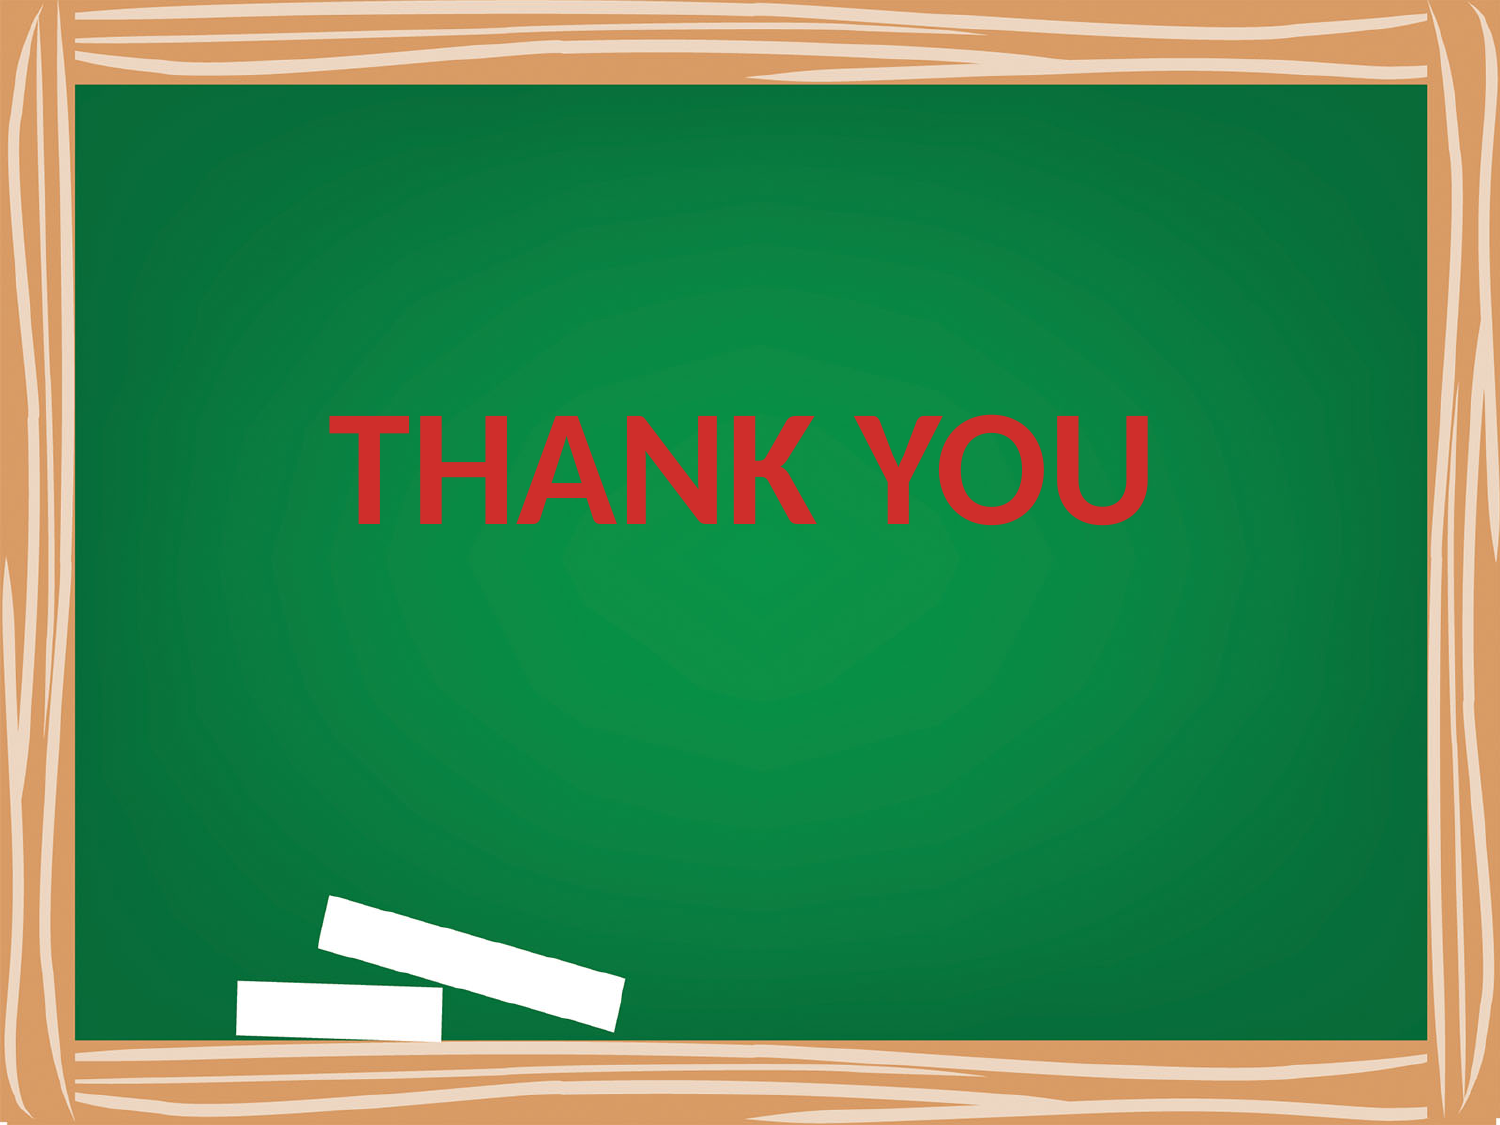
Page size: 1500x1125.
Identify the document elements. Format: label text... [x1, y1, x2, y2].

text_box THANK YOU [162, 349, 1325, 565]
picture [0, 0, 1500, 1125]
